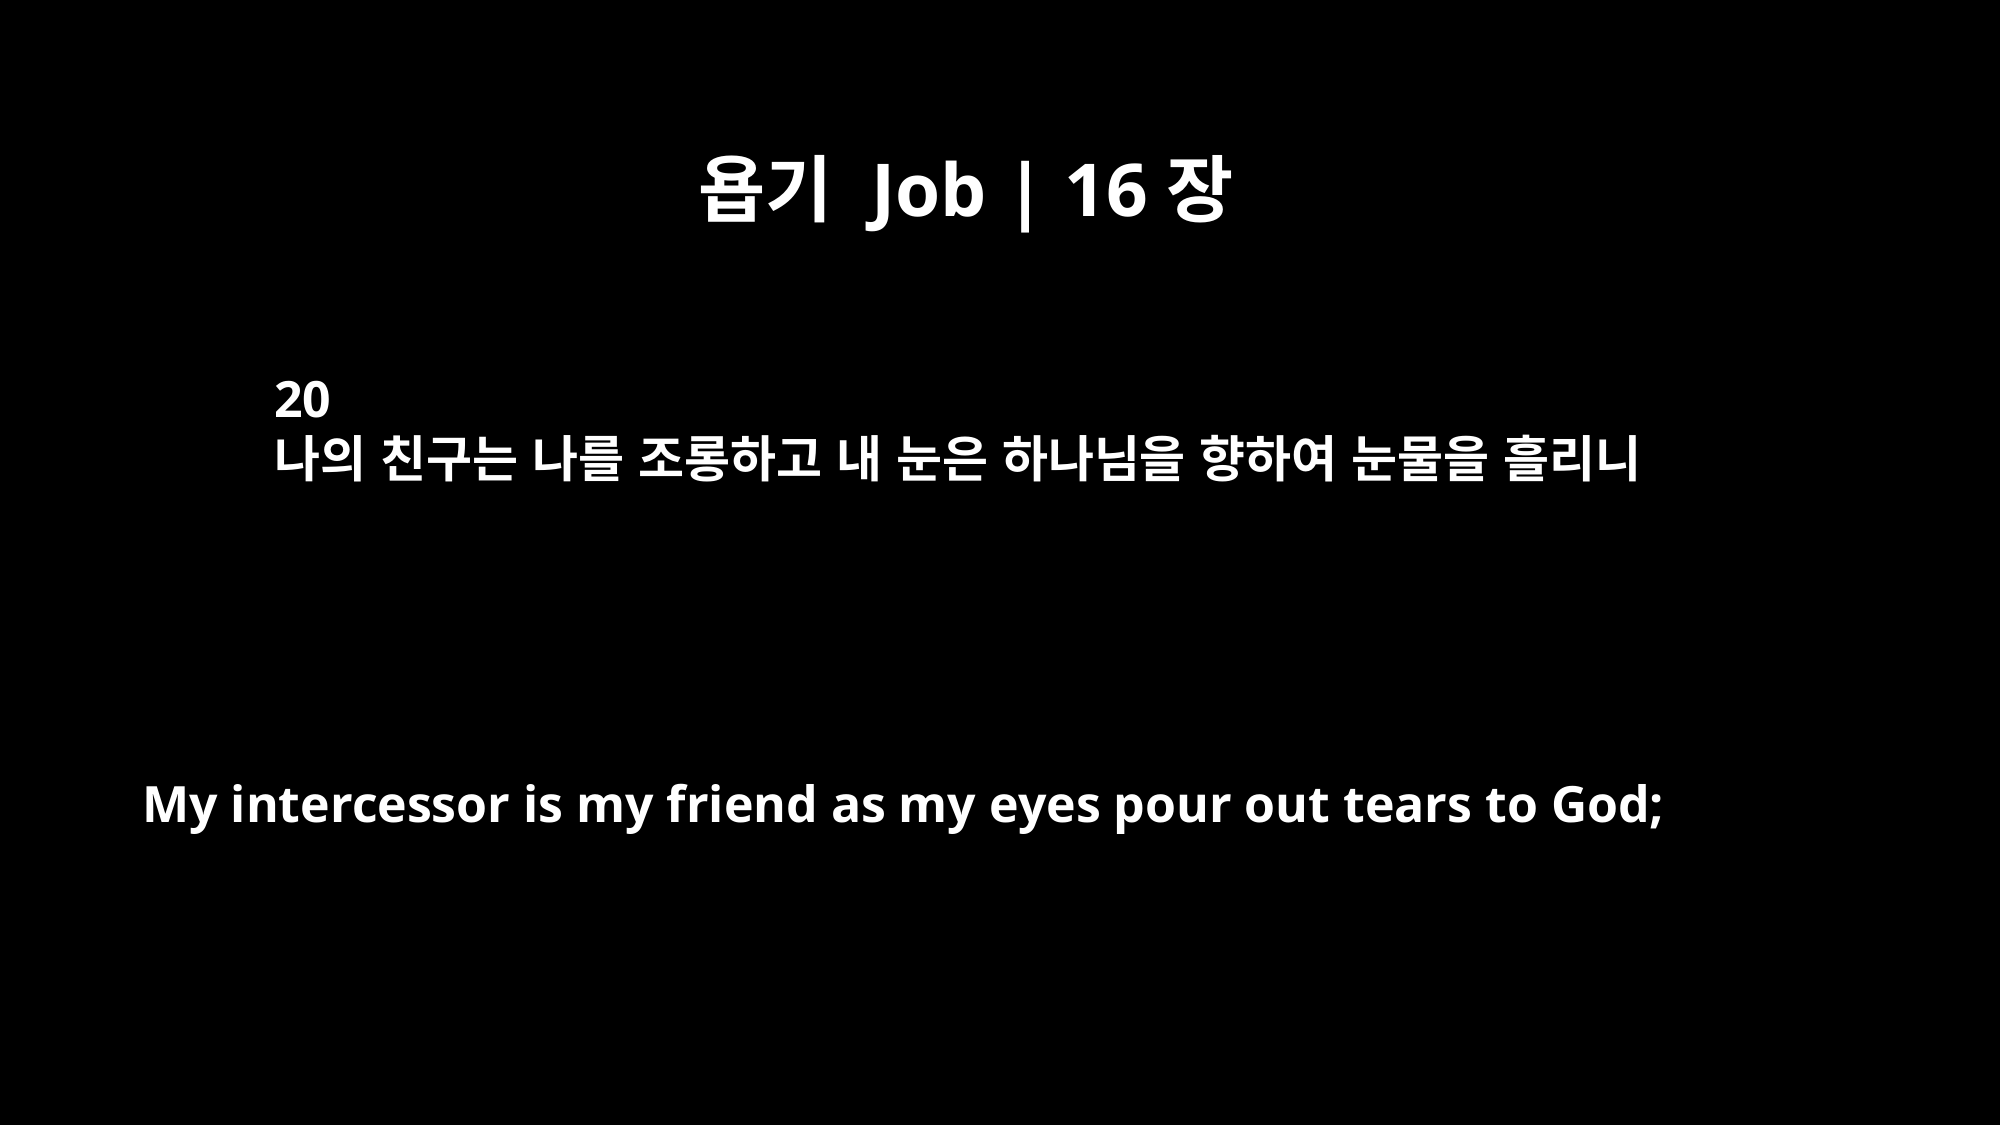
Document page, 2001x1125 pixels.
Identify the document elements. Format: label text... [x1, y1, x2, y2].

text_box 욥기 Job | 16장 [683, 136, 1249, 239]
text_box 20 나의 친구는 나를 조롱하고 내 눈은 하나님을 향하여 눈물을 흘리니 [259, 359, 1658, 495]
text_box My intercessor is my friend as my eyes pour out tears to God; [127, 764, 1680, 840]
